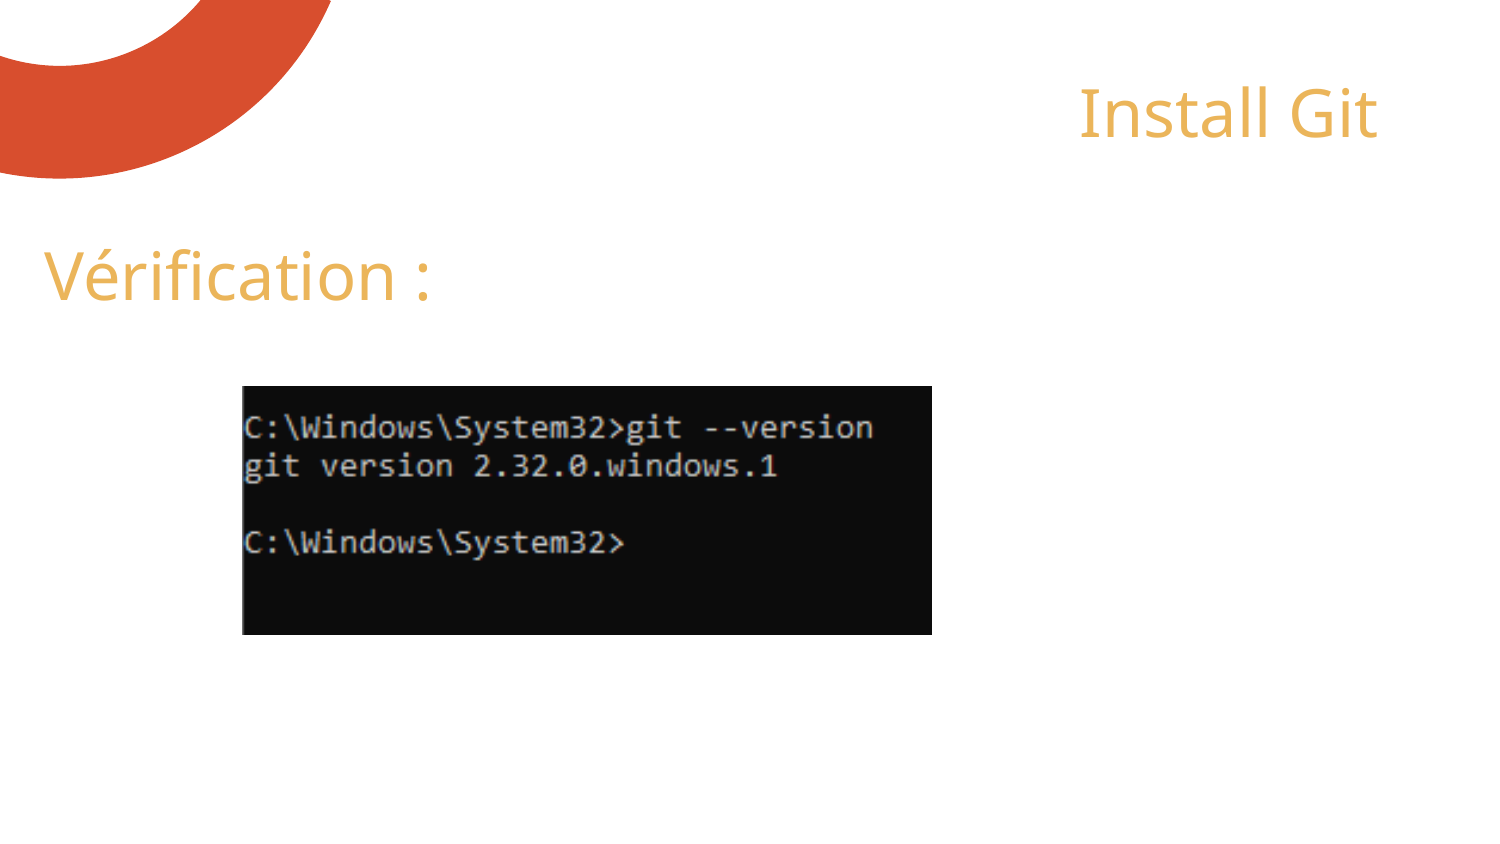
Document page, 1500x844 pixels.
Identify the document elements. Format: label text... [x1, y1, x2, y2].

text_box Vérification : [29, 218, 1016, 313]
picture [241, 386, 932, 635]
title Install Git [407, 55, 1394, 150]
